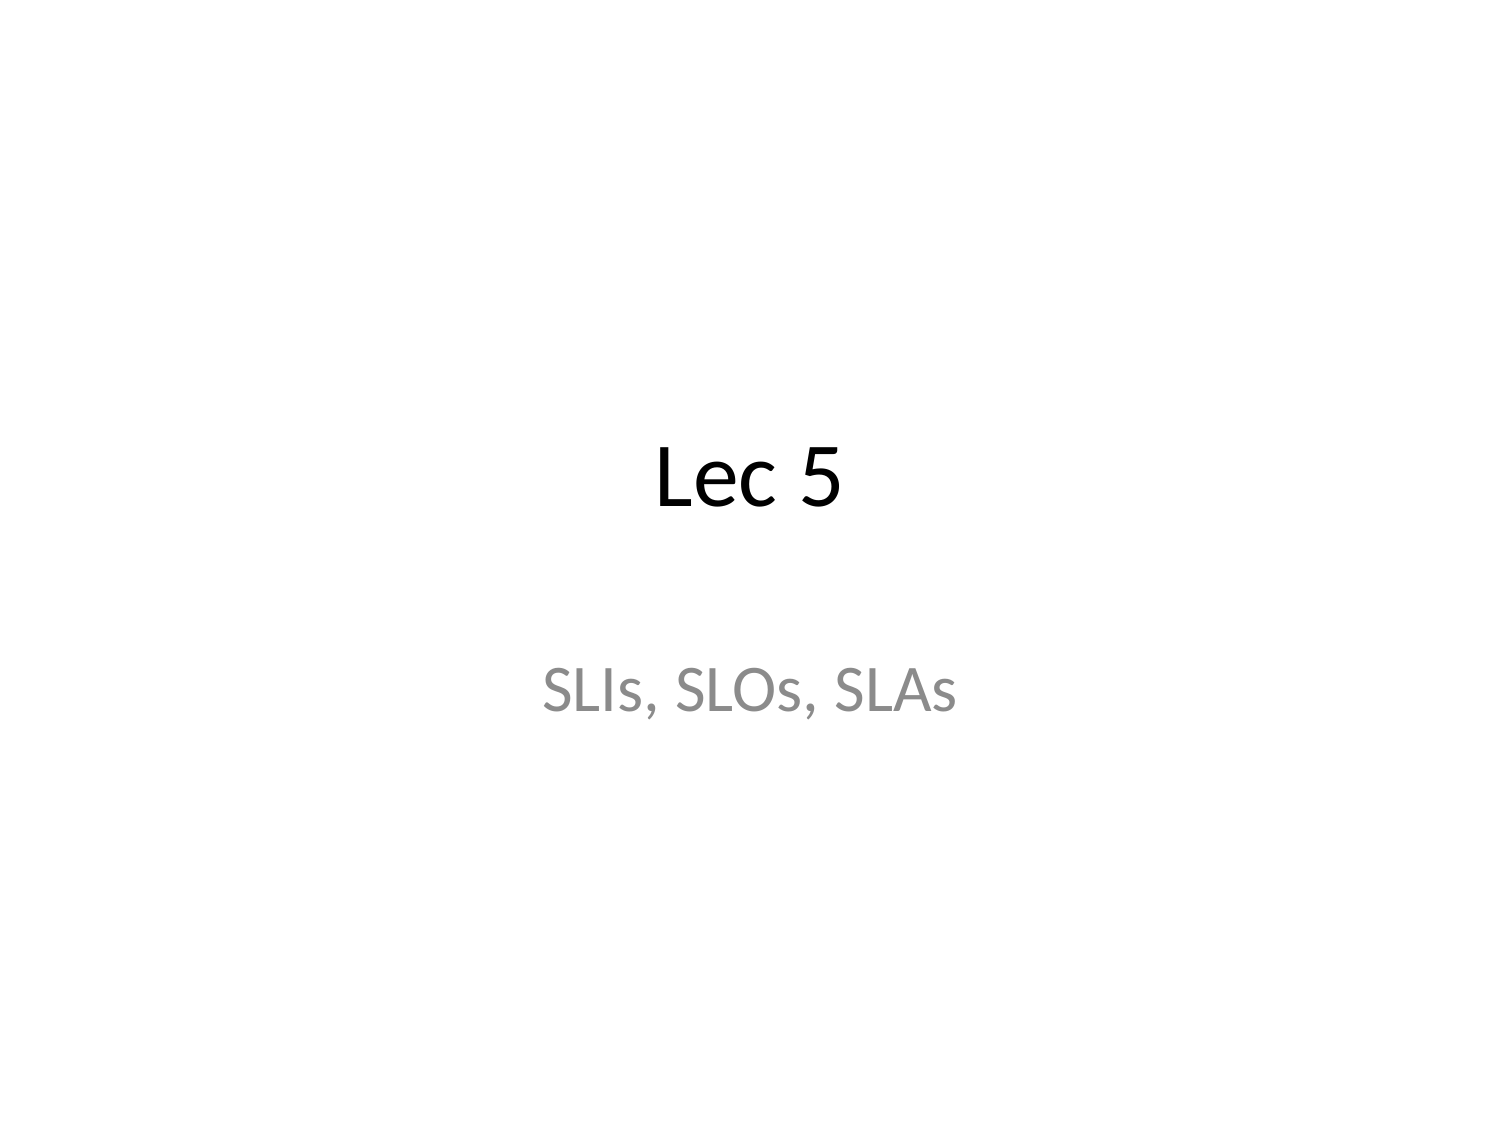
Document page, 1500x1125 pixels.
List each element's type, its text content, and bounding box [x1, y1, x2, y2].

title Lec 5 [112, 349, 1388, 591]
subtitle SLIs, SLOs, SLAs [225, 637, 1275, 925]
